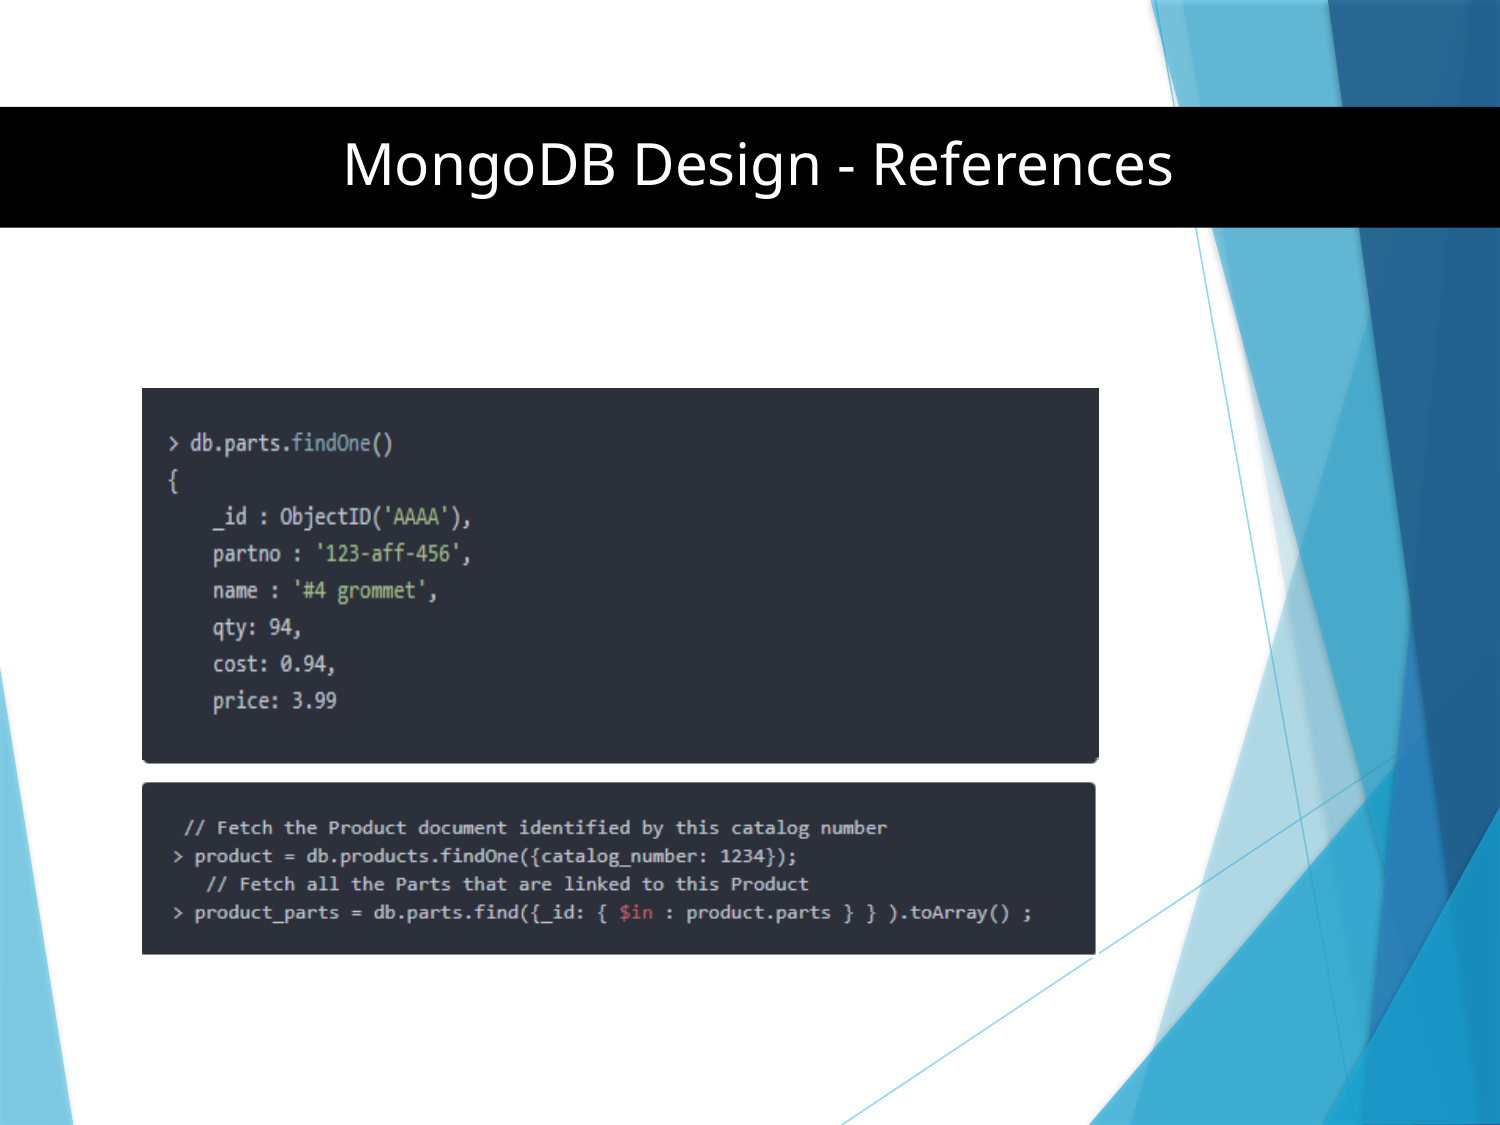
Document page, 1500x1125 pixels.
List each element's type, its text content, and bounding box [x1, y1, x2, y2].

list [142, 769, 1100, 958]
title MongoDB Design - References [68, 105, 1448, 228]
picture [142, 387, 1100, 760]
text_box [0, 105, 1500, 229]
